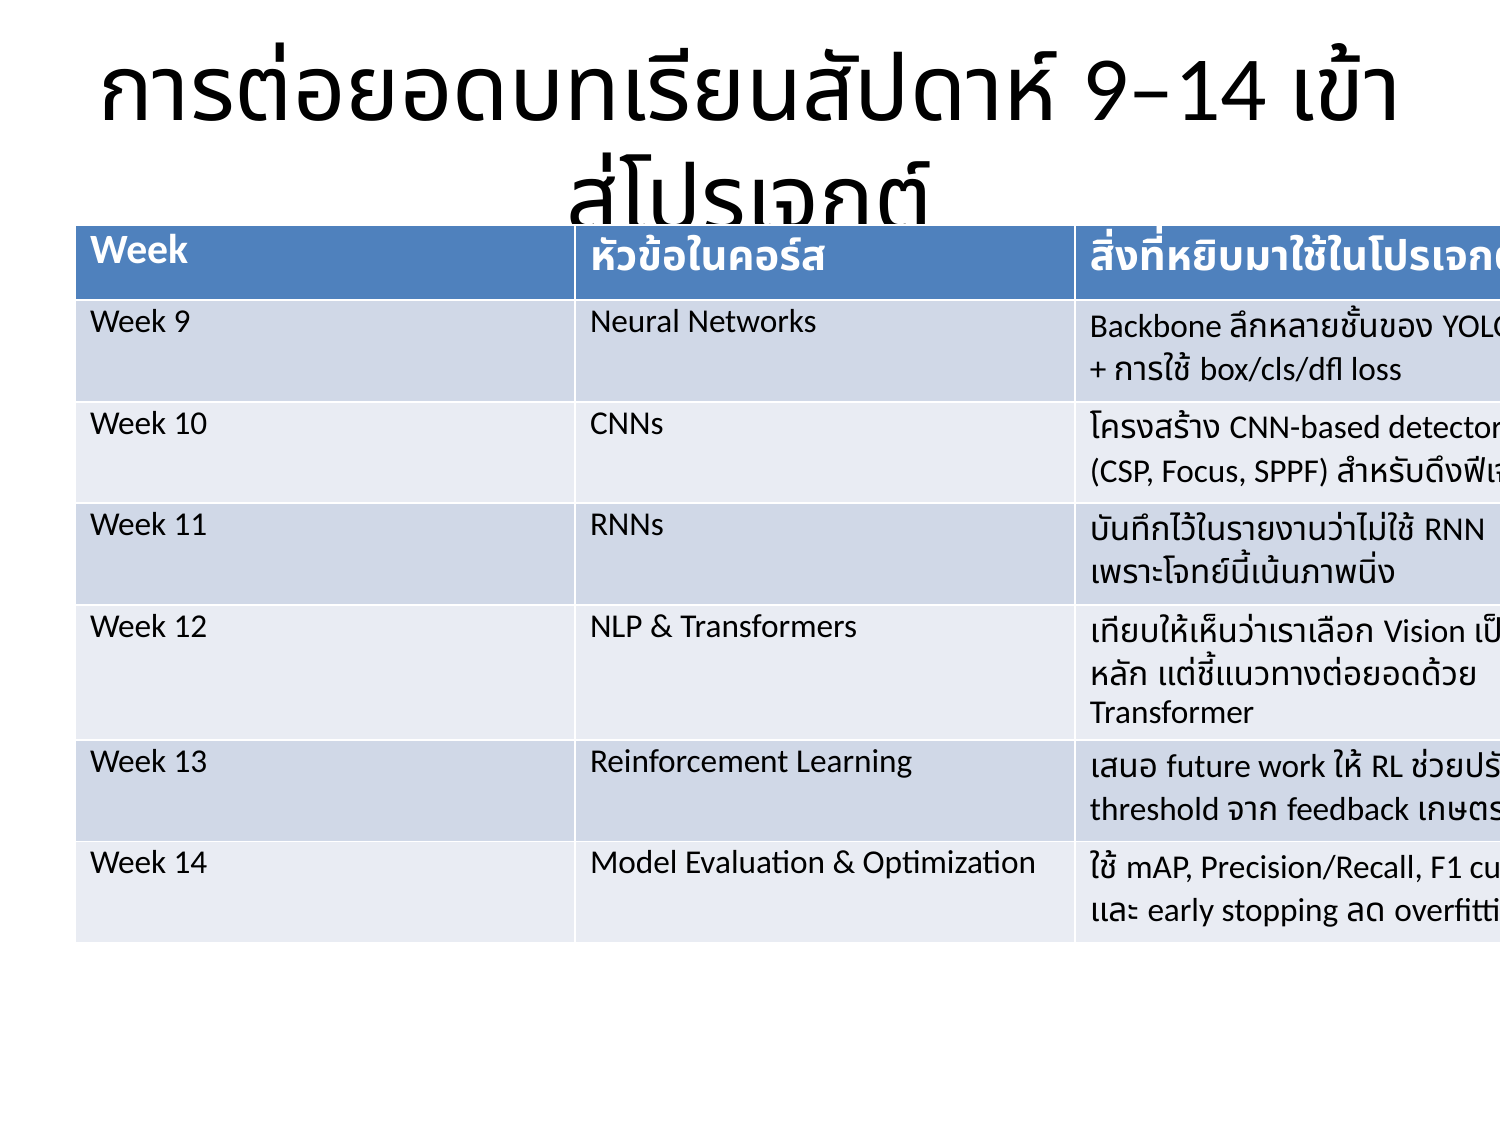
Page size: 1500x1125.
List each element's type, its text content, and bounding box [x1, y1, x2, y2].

table_cell เทียบให้เห็นว่าเราเลือก Vision เป็นหลัก แต่ชี้แนวทางต่อยอดด้วย Transformer [1076, 606, 1500, 739]
table_cell Reinforcement Learning [576, 741, 1074, 841]
table_header Week [76, 226, 574, 299]
title การต่อยอดบทเรียนสัปดาห์ 9–14 เข้าสู่โปรเจกต์ [75, 45, 1425, 224]
table_header หัวข้อในคอร์ส [576, 226, 1074, 299]
table_cell Week 13 [76, 741, 574, 841]
table_cell NLP & Transformers [576, 606, 1074, 739]
table_cell Week 9 [76, 301, 574, 401]
table_cell Week 11 [76, 504, 574, 604]
table_cell Neural Networks [576, 301, 1074, 401]
table_header สิ่งที่หยิบมาใช้ในโปรเจกต์ [1076, 226, 1500, 299]
table_cell Model Evaluation & Optimization [576, 842, 1074, 942]
table_cell Week 12 [76, 606, 574, 739]
table_cell RNNs [576, 504, 1074, 604]
table_cell ใช้ mAP, Precision/Recall, F1 curve และ early stopping ลด overfitting [1076, 842, 1500, 942]
table_cell โครงสร้าง CNN-based detector (CSP, Focus, SPPF) สำหรับดึงฟีเจอร์ [1076, 403, 1500, 502]
table_cell เสนอ future work ให้ RL ช่วยปรับ threshold จาก feedback เกษตรกร [1076, 741, 1500, 841]
table_cell บันทึกไว้ในรายงานว่าไม่ใช้ RNN เพราะโจทย์นี้เน้นภาพนิ่ง [1076, 504, 1500, 604]
table_cell Backbone ลึกหลายชั้นของ YOLOv8 + การใช้ box/cls/dfl loss [1076, 301, 1500, 401]
table_cell CNNs [576, 403, 1074, 502]
table_cell Week 10 [76, 403, 574, 502]
table_cell Week 14 [76, 842, 574, 942]
